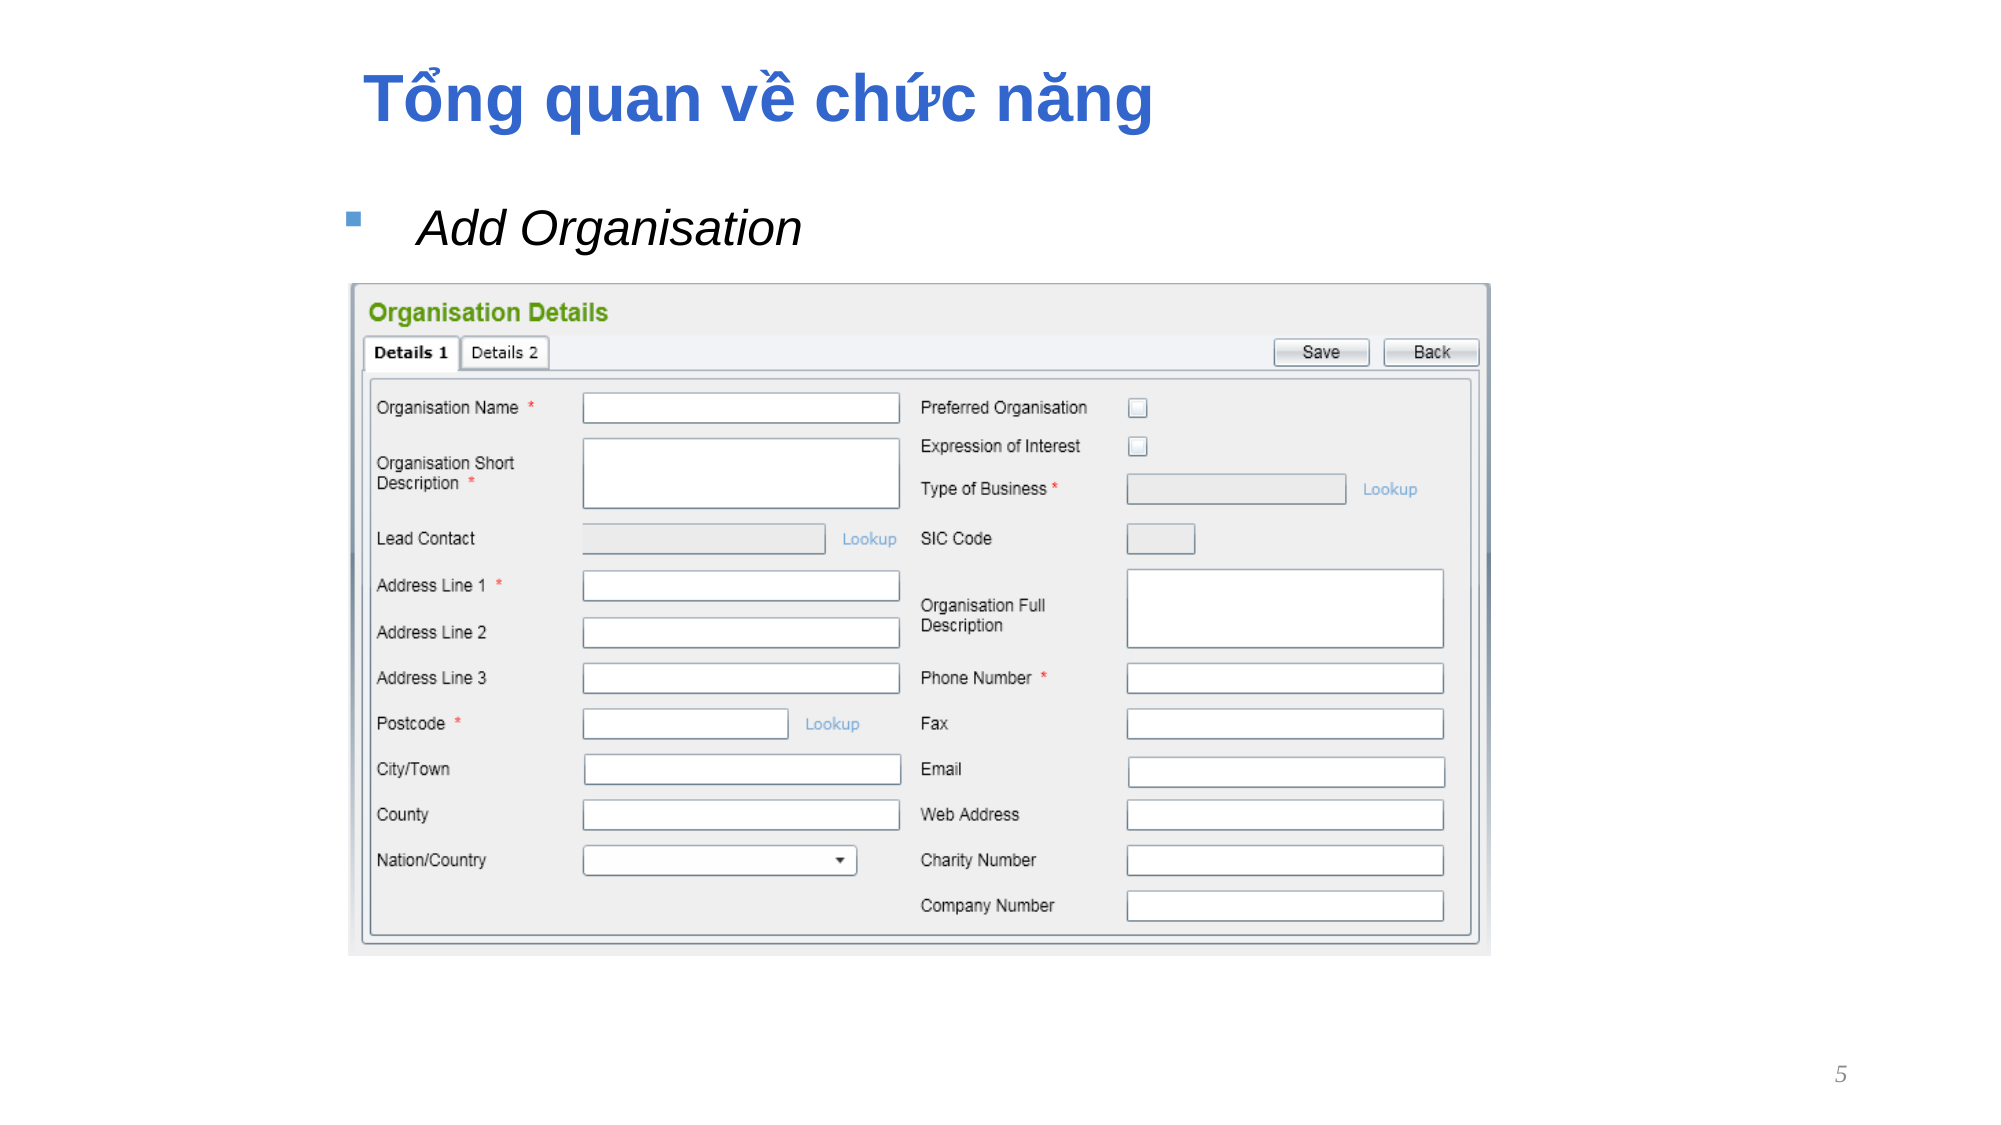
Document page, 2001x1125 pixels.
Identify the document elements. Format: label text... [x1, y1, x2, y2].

text_box Tổng quan về chức năng [348, 50, 1679, 139]
slide_number 5 [1412, 1042, 1863, 1103]
text_box Add Organisation [327, 187, 819, 263]
picture [348, 283, 1491, 956]
